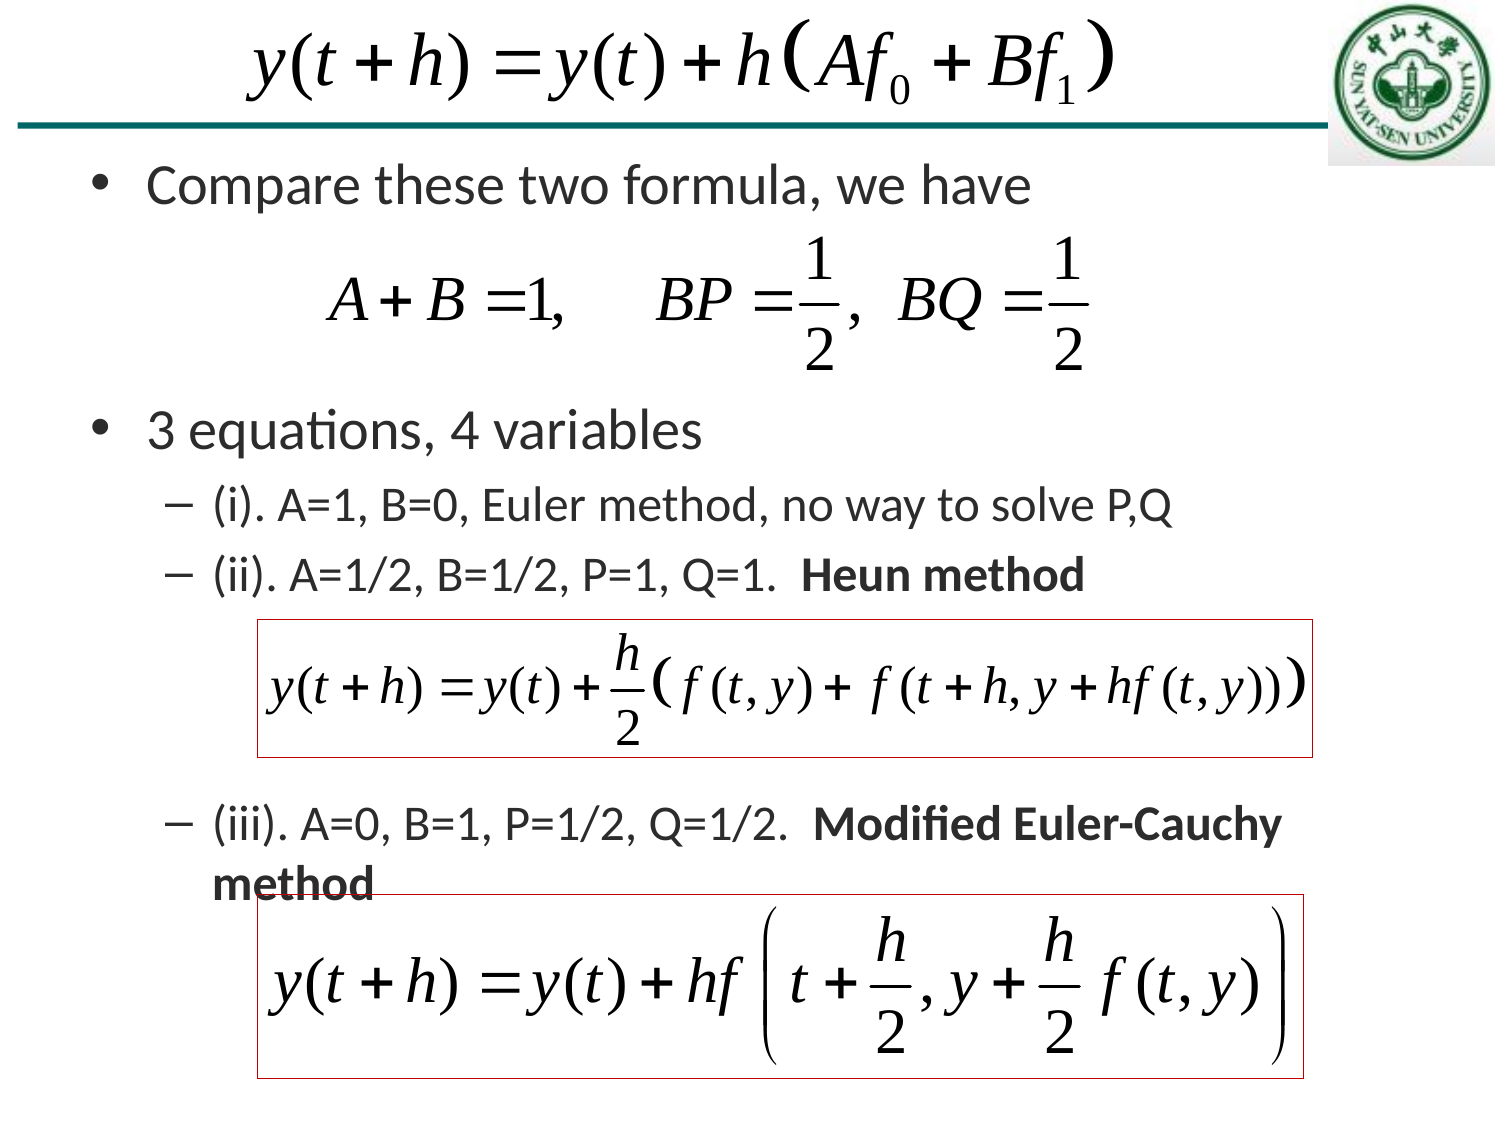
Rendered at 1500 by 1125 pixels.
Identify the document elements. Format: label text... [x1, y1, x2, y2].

list Compare these two formula, we have 3 equations, 4 variables (i). A=1, B=0, Euler method, no way to solve P,Q (ii). A=1/2, B=1/2, P=1, Q=1. Heun method (iii). A=0, B=1, P=1/2, Q=1/2. Modified Euler-Cauchy method [75, 138, 1425, 1101]
picture [1328, 0, 1495, 166]
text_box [257, 894, 1304, 1079]
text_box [314, 218, 1101, 385]
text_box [257, 619, 1314, 758]
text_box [234, 3, 1123, 130]
